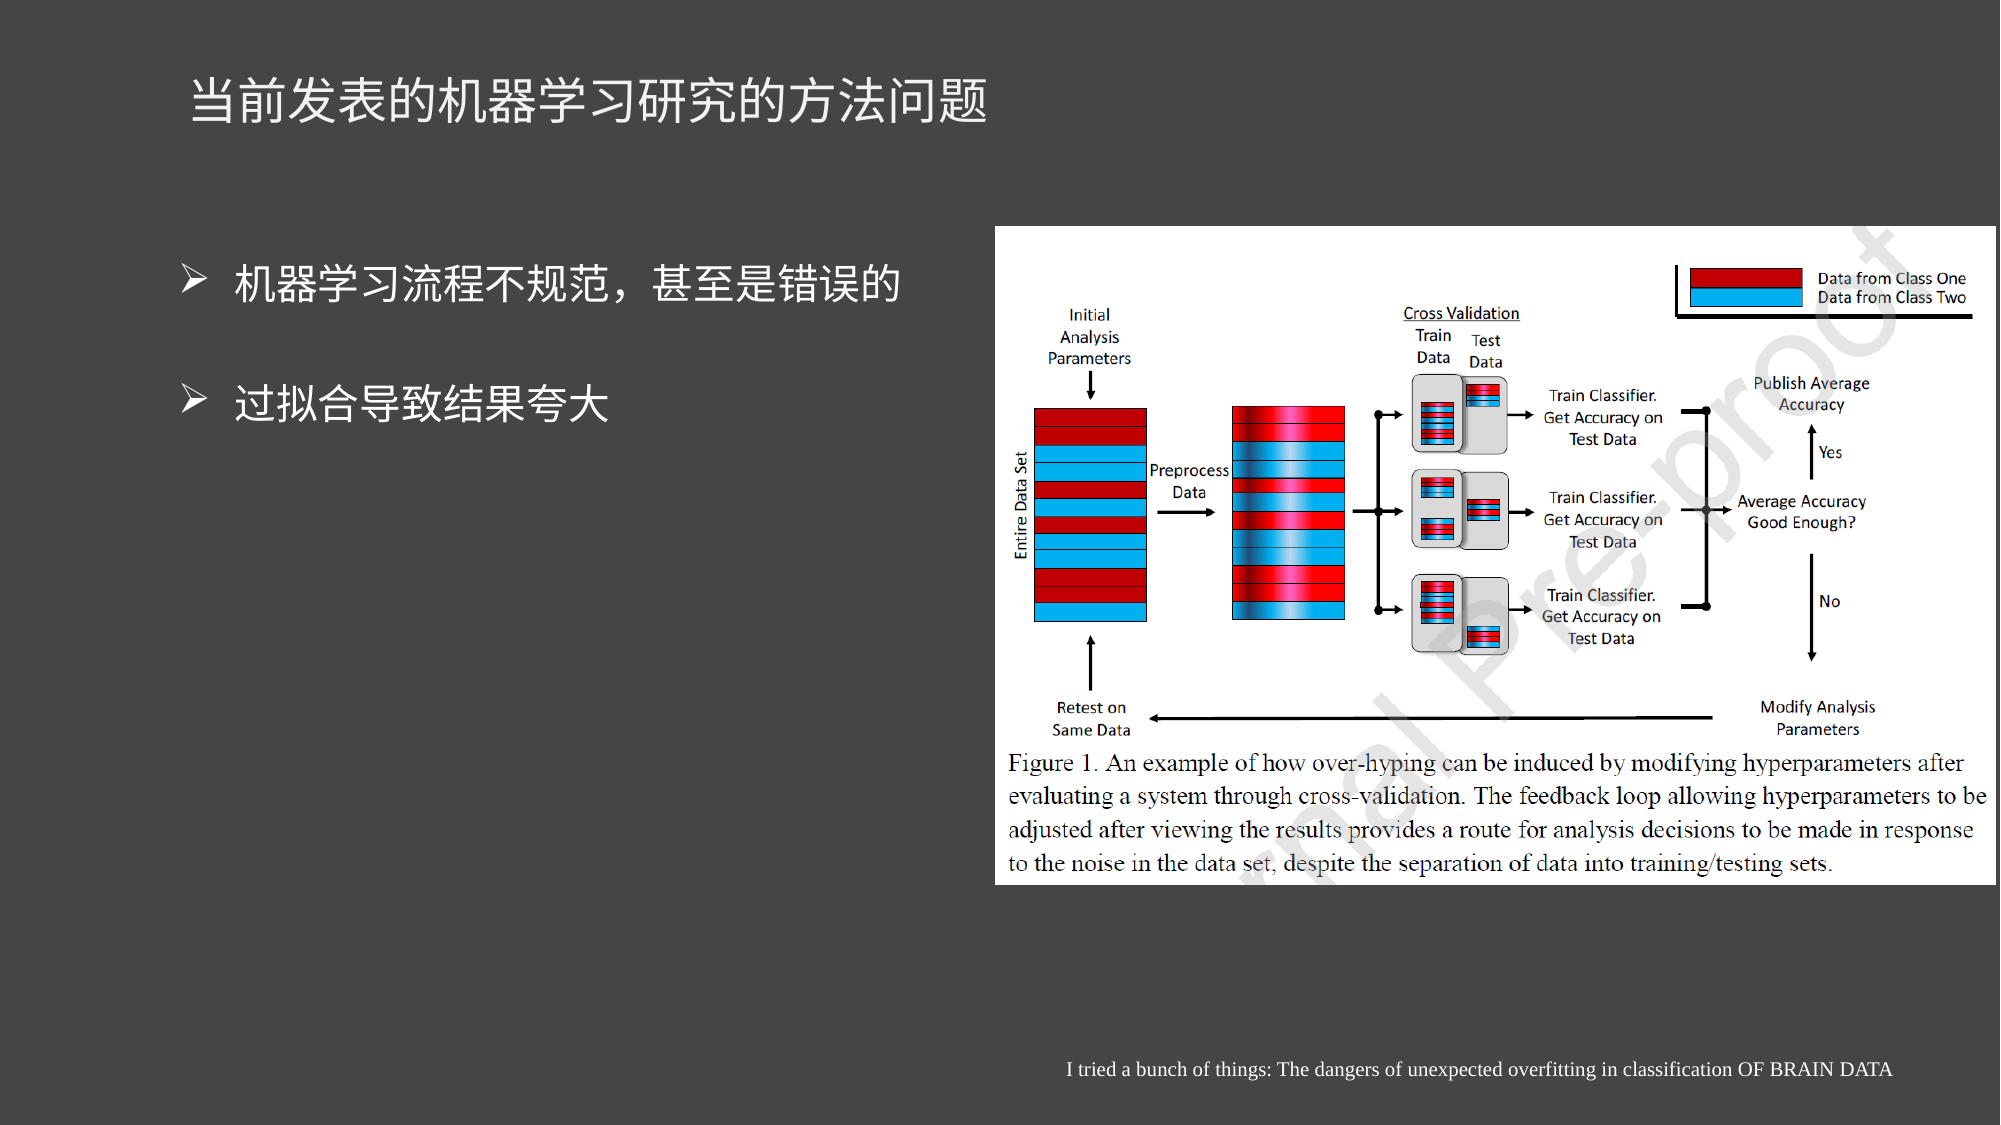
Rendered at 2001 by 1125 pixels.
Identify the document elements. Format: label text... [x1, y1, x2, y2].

picture [995, 226, 1996, 885]
text_box 当前发表的机器学习研究的方法问题 [30, 62, 996, 137]
text_box I tried a bunch of things: The dangers of unexpected overfitting in classification OF BRAIN DATA [1051, 1048, 1953, 1089]
text_box 机器学习流程不规范，甚至是错误的 过拟合导致结果夸大 [170, 240, 995, 616]
